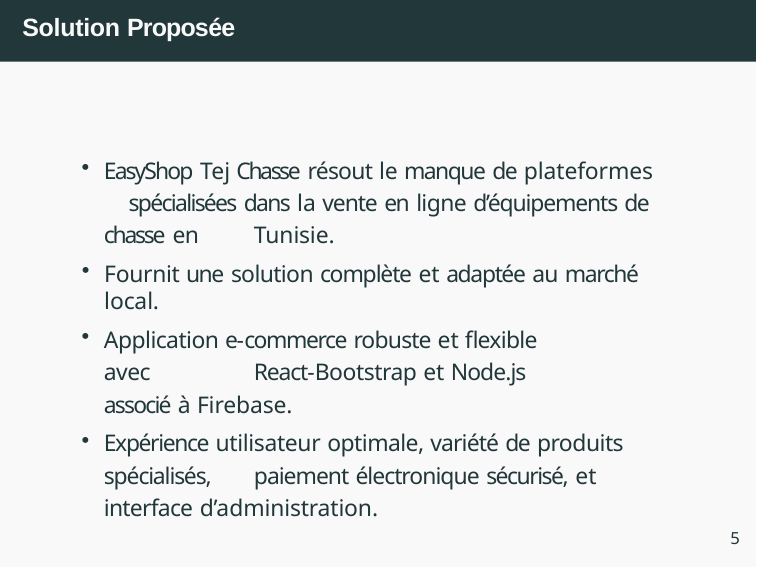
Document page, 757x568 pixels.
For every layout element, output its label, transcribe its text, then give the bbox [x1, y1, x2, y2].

text_box [0, 0, 756, 62]
title Solution Proposée [20, 8, 736, 106]
text_box EasyShop Tej Chasse résout le manque de plateformes spécialisées dans la vente en ligne d’équipements de chasse en Tunisie. Fournit une solution complète et adaptée au marché local. Application e-commerce robuste et flexible avec React-Bootstrap et Node.js associé à Firebase. Expérience utilisateur optimale, variété de produits spécialisés, paiement électronique sécurisé, et interface d’administration. [79, 149, 693, 522]
slide_number 5 [715, 527, 748, 568]
